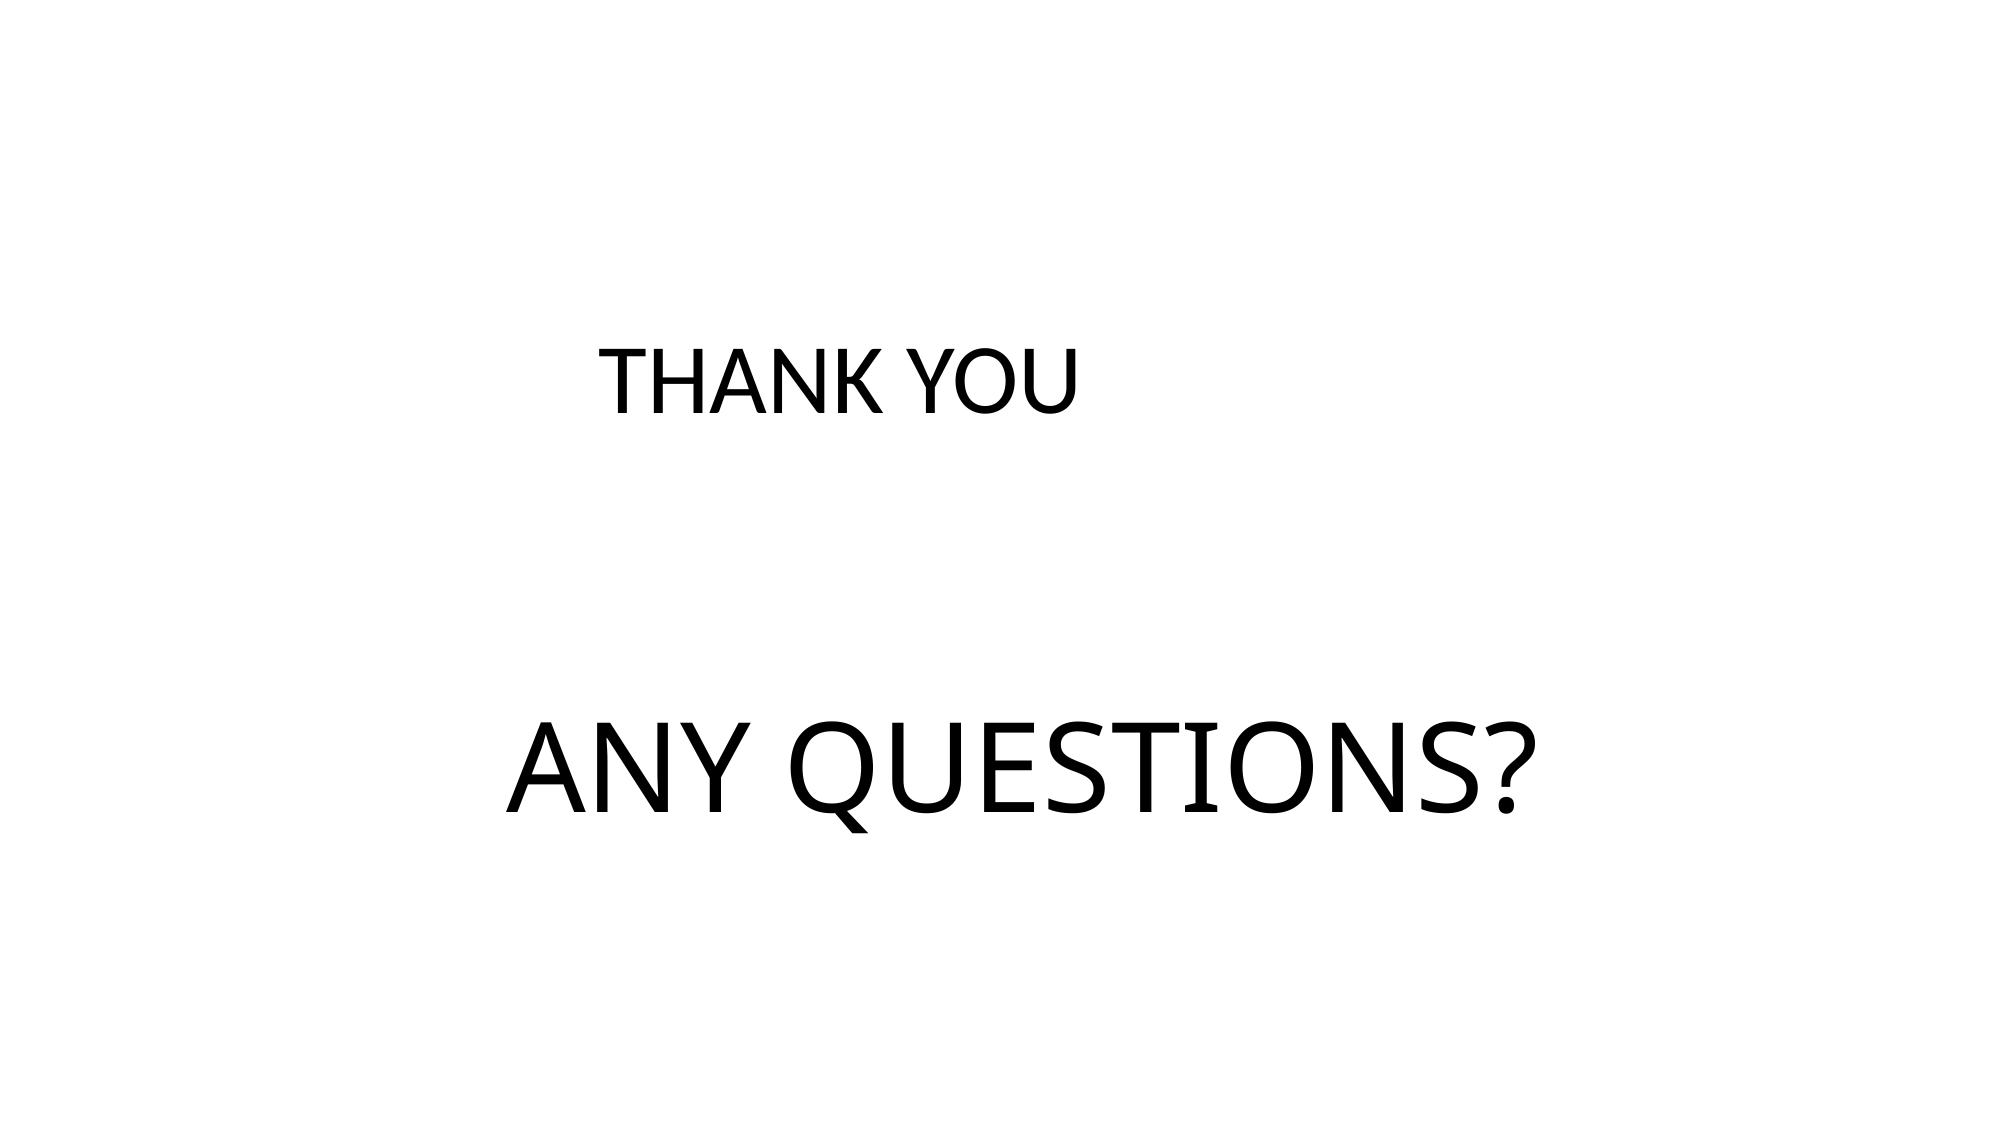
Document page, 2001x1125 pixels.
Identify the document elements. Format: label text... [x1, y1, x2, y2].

title ANY QUESTIONS? [231, 454, 1732, 847]
subtitle THANK YOU [90, 320, 1591, 482]
